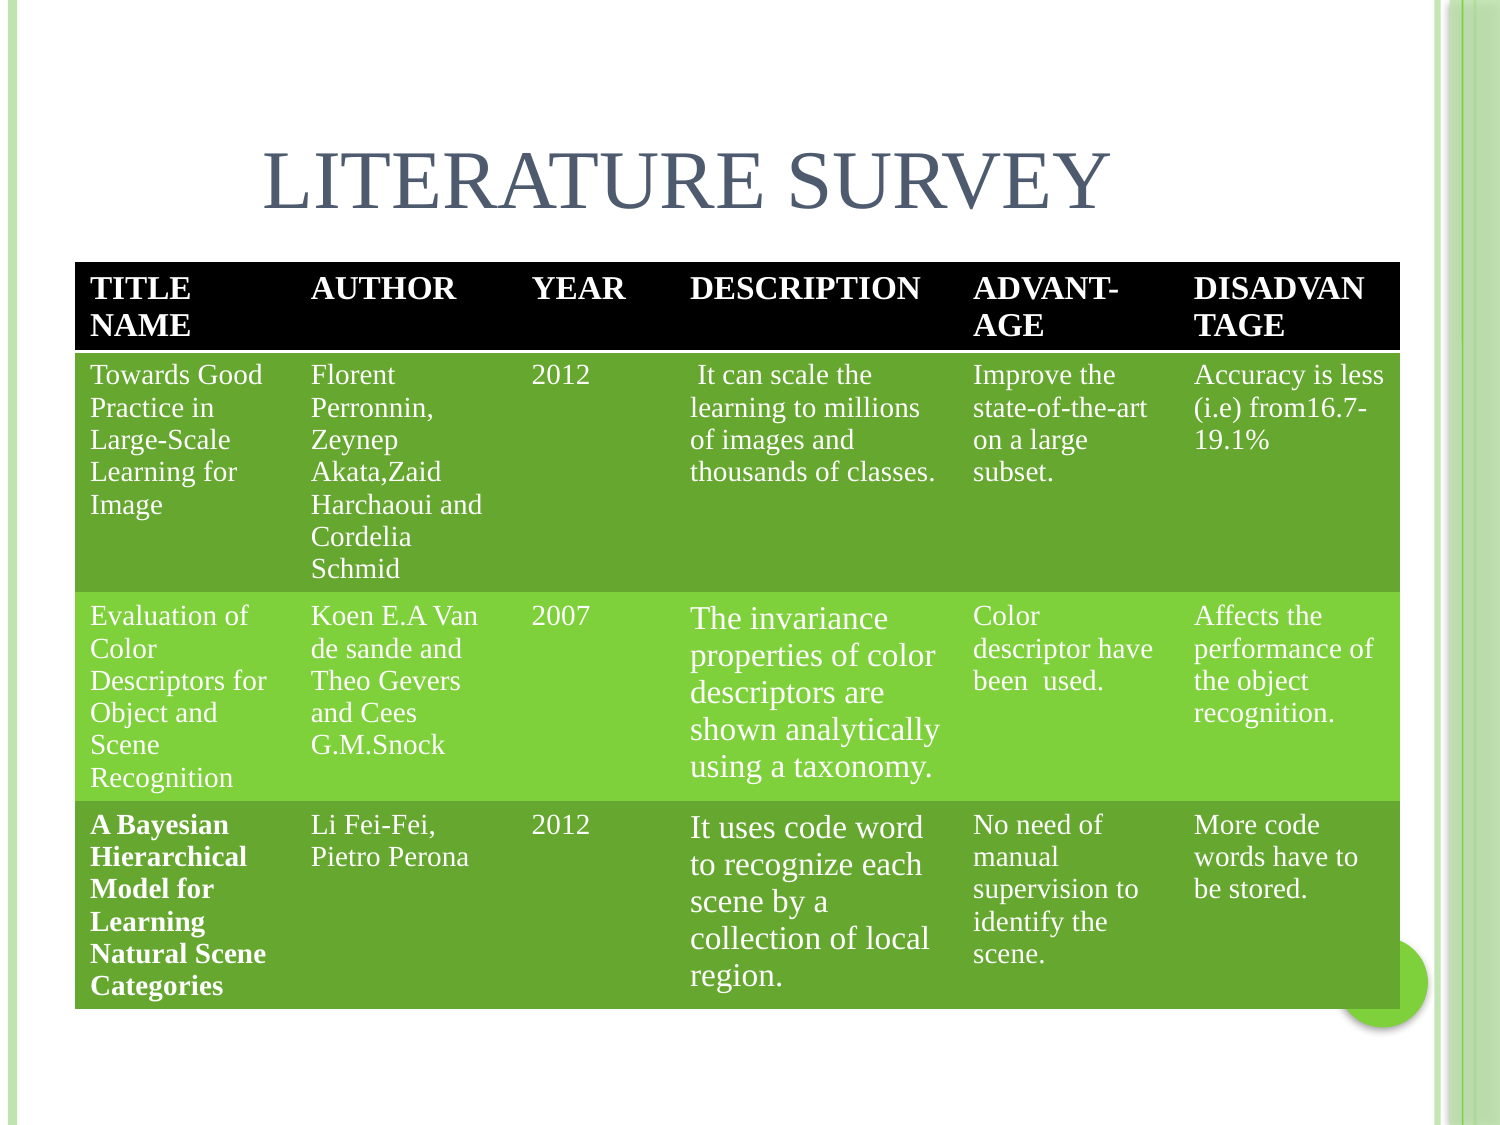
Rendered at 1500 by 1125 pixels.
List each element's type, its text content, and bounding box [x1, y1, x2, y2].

table_cell Color descriptor have been used. [958, 592, 1179, 801]
table_header YEAR [517, 262, 675, 350]
table_cell Florent Perronnin, Zeynep Akata,Zaid Harchaoui and Cordelia Schmid [296, 353, 517, 592]
title Literature survey [75, 45, 1300, 233]
table_header DESCRIPTION [675, 262, 958, 350]
table_cell No need of manual supervision to identify the scene. [958, 801, 1179, 1009]
table_cell 2012 [517, 353, 675, 592]
table_cell Affects the performance of the object recognition. [1179, 592, 1400, 801]
table_cell Evaluation of Color Descriptors for Object and Scene Recognition [75, 592, 296, 801]
table_cell 2012 [517, 801, 675, 1009]
table_cell 2007 [517, 592, 675, 801]
table_cell The invariance properties of color descriptors are shown analytically using a taxonomy. [675, 592, 958, 801]
table_cell Towards Good Practice in Large-Scale Learning for Image [75, 353, 296, 592]
table_cell Koen E.A Van de sande and Theo Gevers and Cees G.M.Snock [296, 592, 517, 801]
table_header AUTHOR [296, 262, 517, 350]
table_cell Li Fei-Fei, Pietro Perona [296, 801, 517, 1009]
table_header DISADVANTAGE [1179, 262, 1400, 350]
table_cell It can scale the learning to millions of images and thousands of classes. [675, 353, 958, 592]
table_cell Improve the state-of-the-art on a large subset. [958, 353, 1179, 592]
table_header ADVANT- AGE [958, 262, 1179, 350]
table_header TITLE NAME [75, 262, 296, 350]
table_cell It uses code word to recognize each scene by a collection of local region. [675, 801, 958, 1009]
table_cell Accuracy is less (i.e) from16.7-19.1% [1179, 353, 1400, 592]
table_cell A Bayesian Hierarchical Model for Learning Natural Scene Categories [75, 801, 296, 1009]
table_cell More code words have to be stored. [1179, 801, 1400, 1009]
